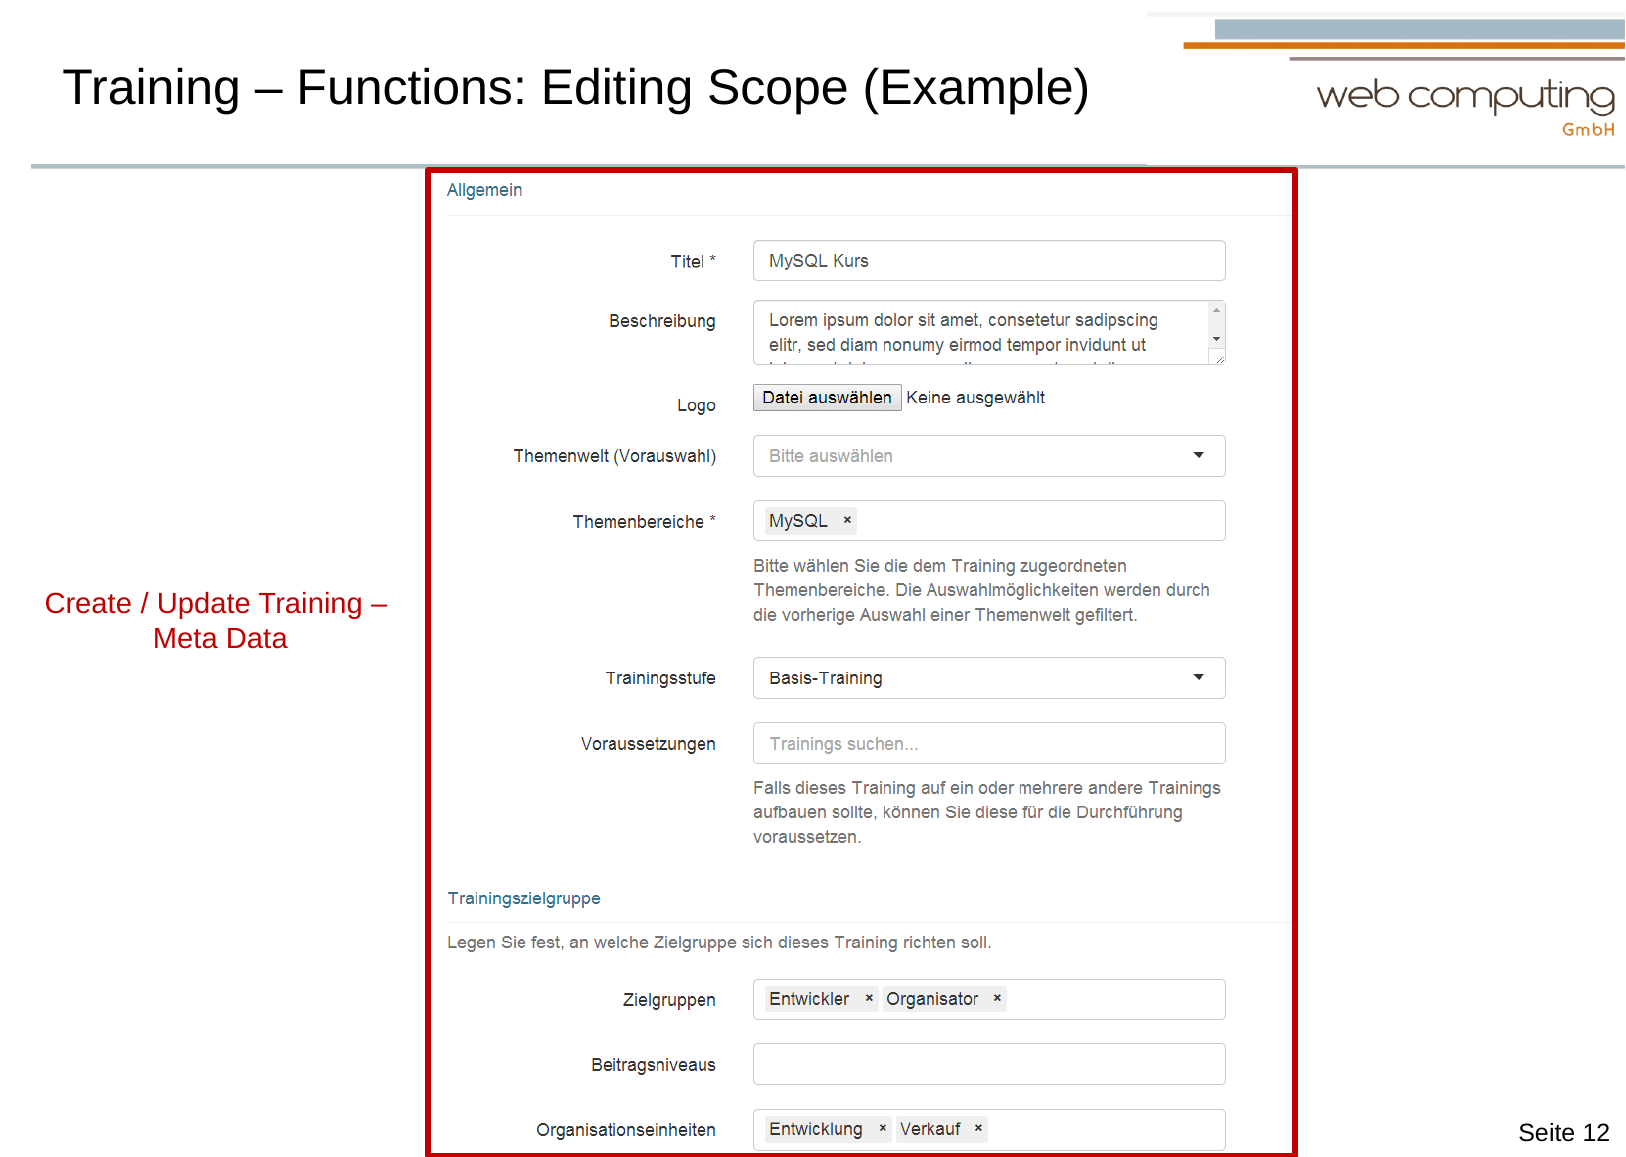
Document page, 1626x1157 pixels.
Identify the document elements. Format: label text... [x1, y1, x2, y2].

picture [1147, 5, 1625, 165]
picture [431, 178, 1292, 1157]
text_box [428, 169, 1295, 179]
title Training – Functions: Editing Scope (Example) [47, 26, 1148, 143]
text_box Create / Update Training – Meta Data [29, 577, 412, 662]
slide_number Seite 12 [1427, 1108, 1625, 1157]
